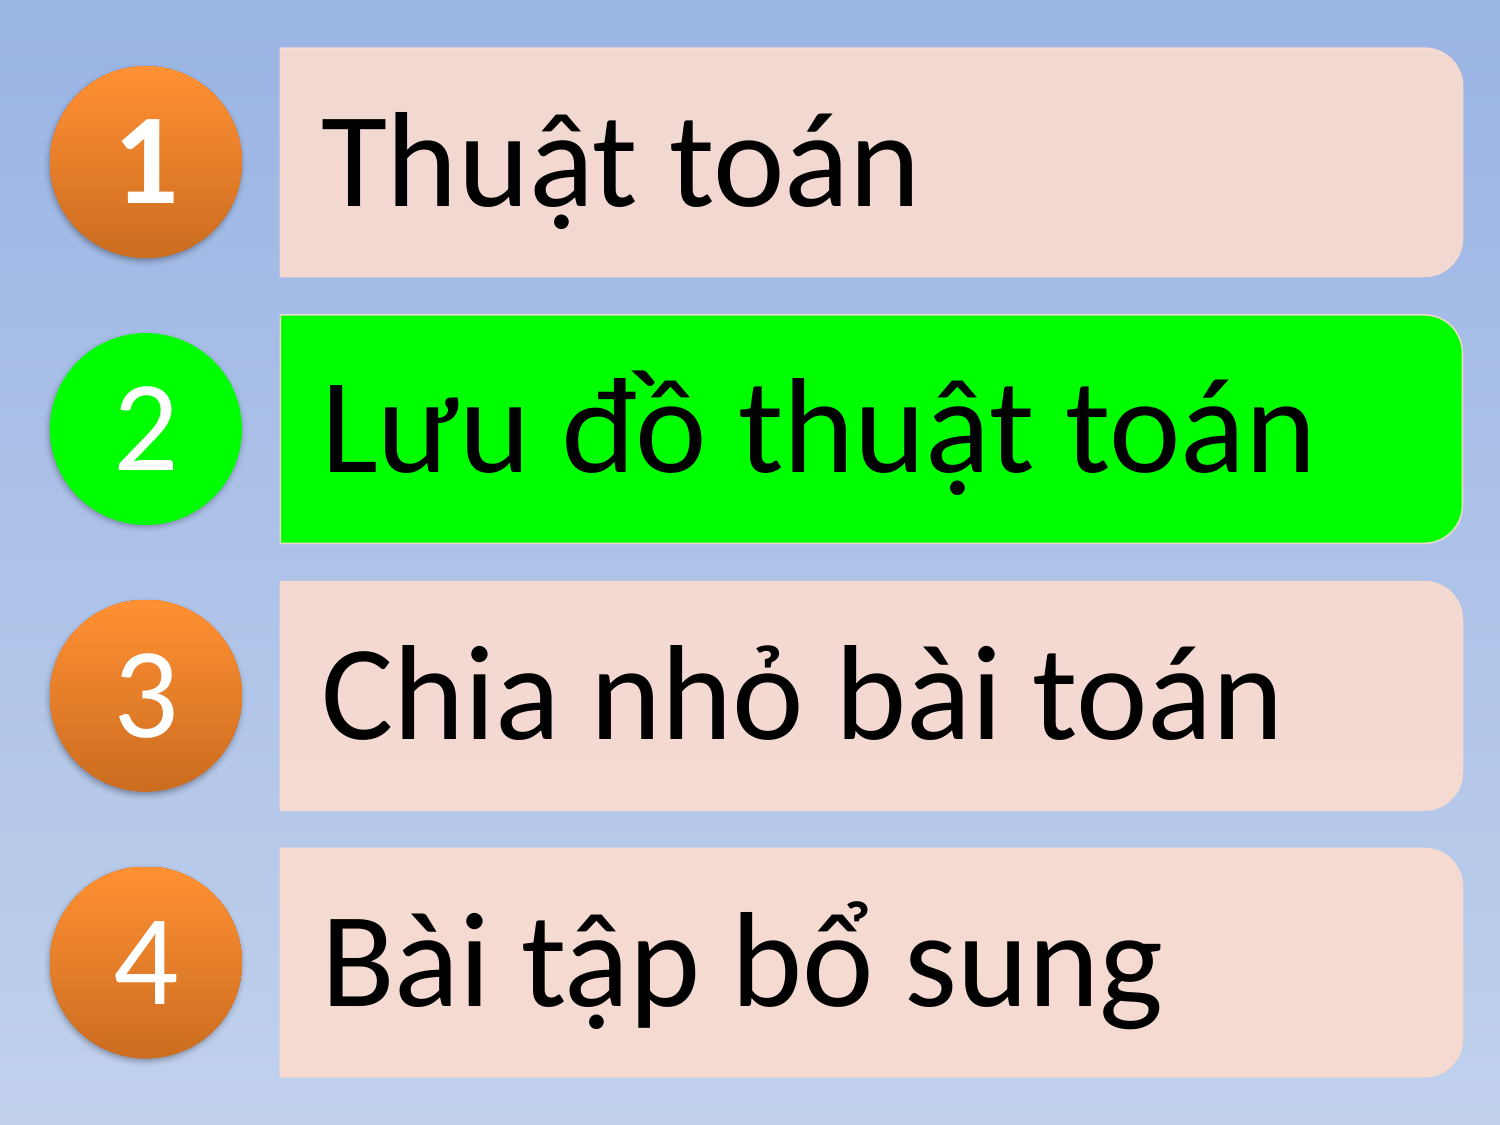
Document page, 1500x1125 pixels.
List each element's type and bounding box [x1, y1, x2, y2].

list [49, 37, 1463, 1088]
